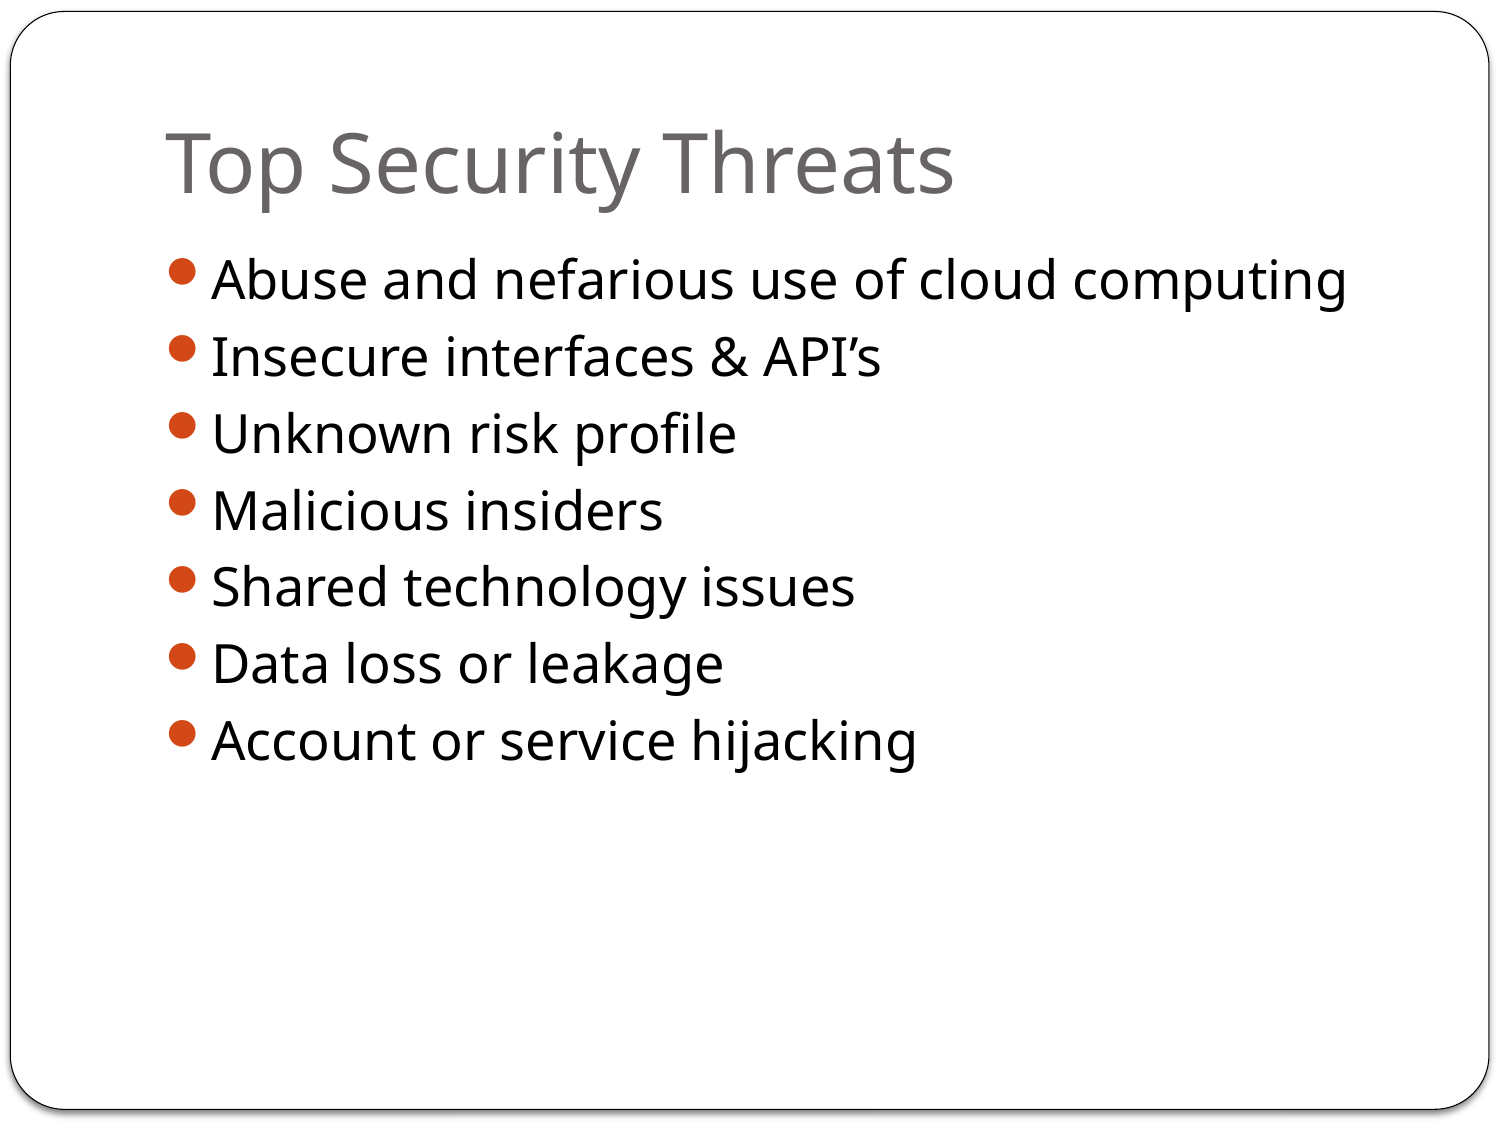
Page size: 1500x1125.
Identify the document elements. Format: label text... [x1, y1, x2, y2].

list Abuse and nefarious use of cloud computing Insecure interfaces & API’s Unknown risk profile Malicious insiders Shared technology issues Data loss or leakage Account or service hijacking [149, 237, 1426, 988]
title Top Security Threats [149, 37, 1426, 226]
